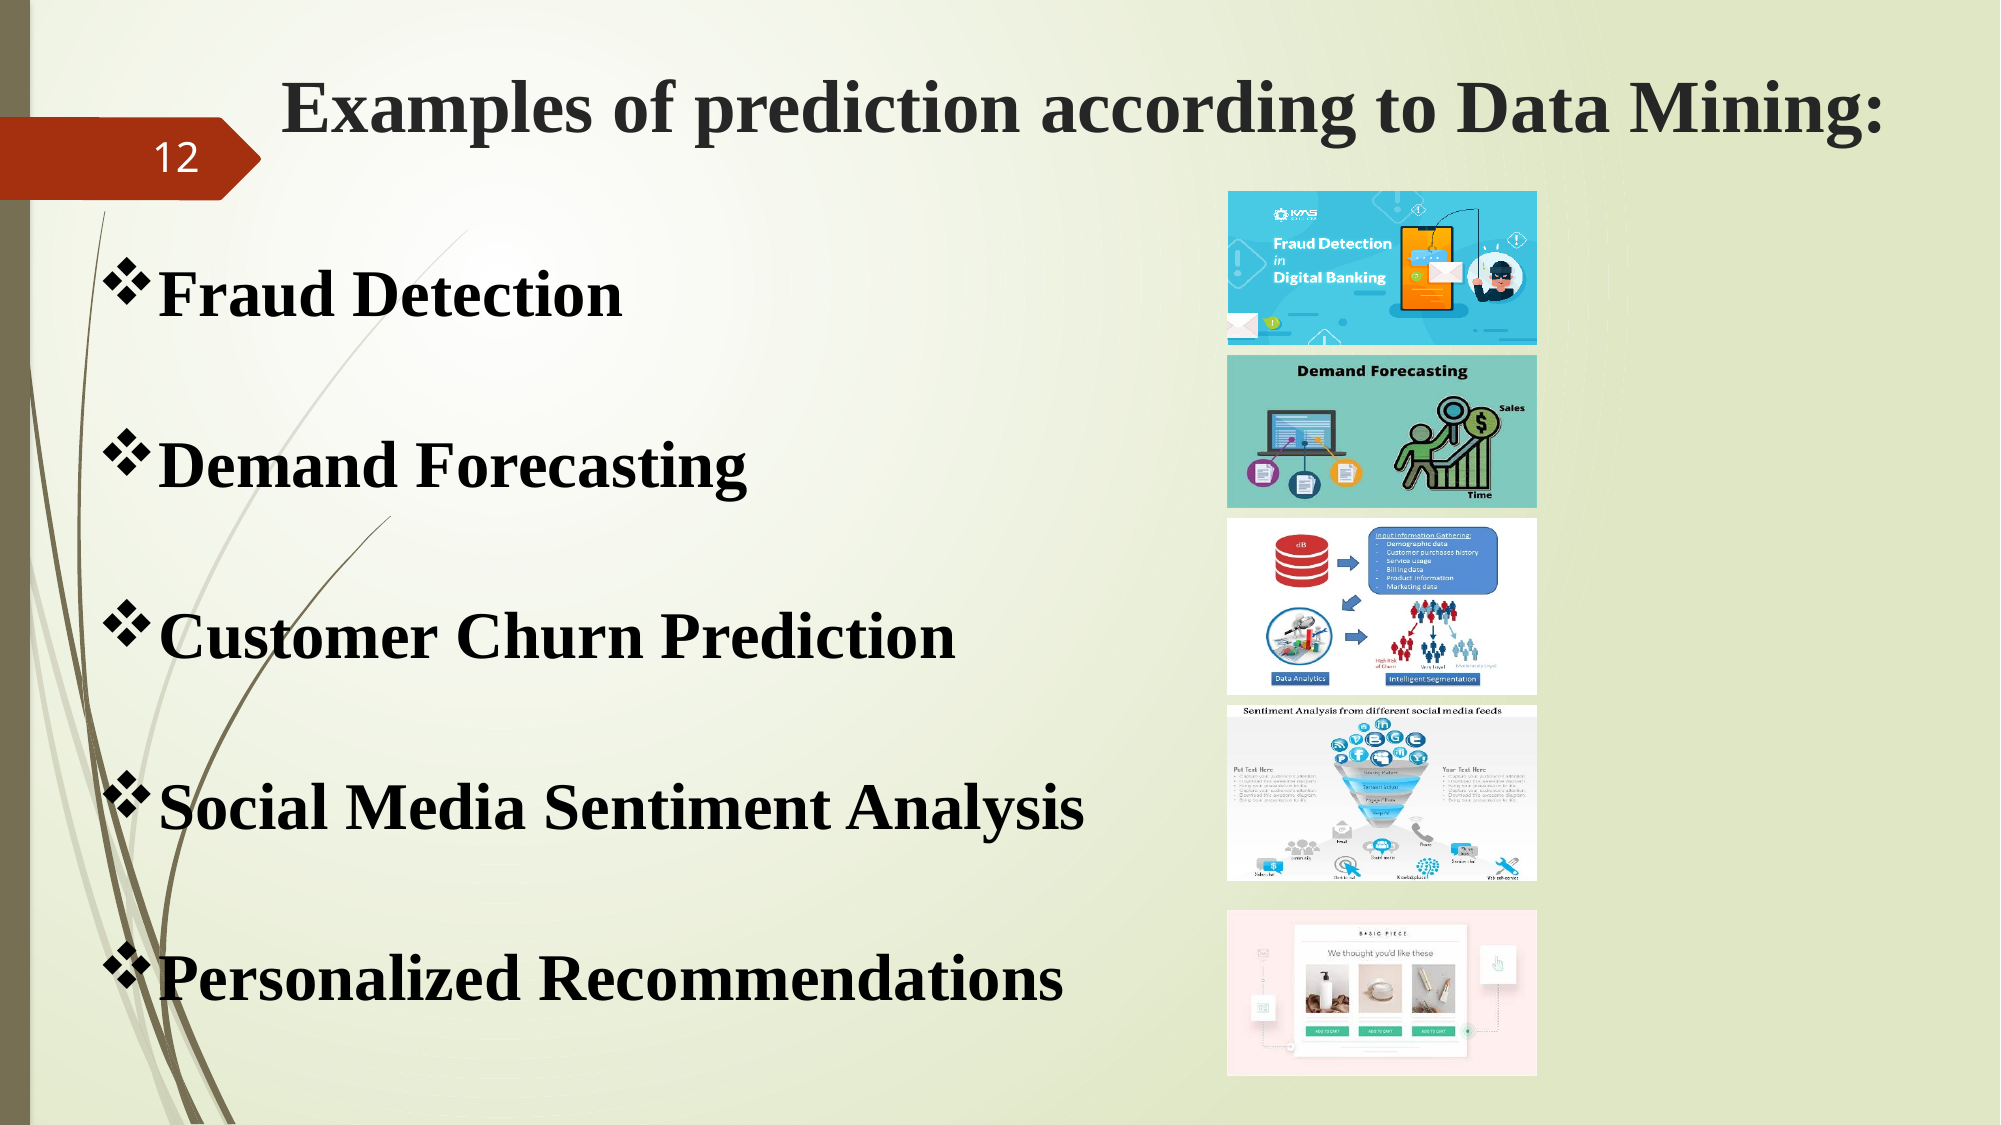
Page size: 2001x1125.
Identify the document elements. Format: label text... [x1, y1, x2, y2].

picture [1226, 355, 1538, 509]
text_box Fraud Detection Demand Forecasting Customer Churn Prediction Social Media Sentiment Analysis Personalized Recommendations [82, 236, 1931, 1022]
title Examples of prediction according to Data Mining: [97, 50, 1916, 236]
picture [1226, 190, 1538, 345]
slide_number 12 [87, 129, 216, 190]
picture [1226, 518, 1538, 695]
picture [1226, 910, 1538, 1076]
picture [1226, 704, 1538, 882]
